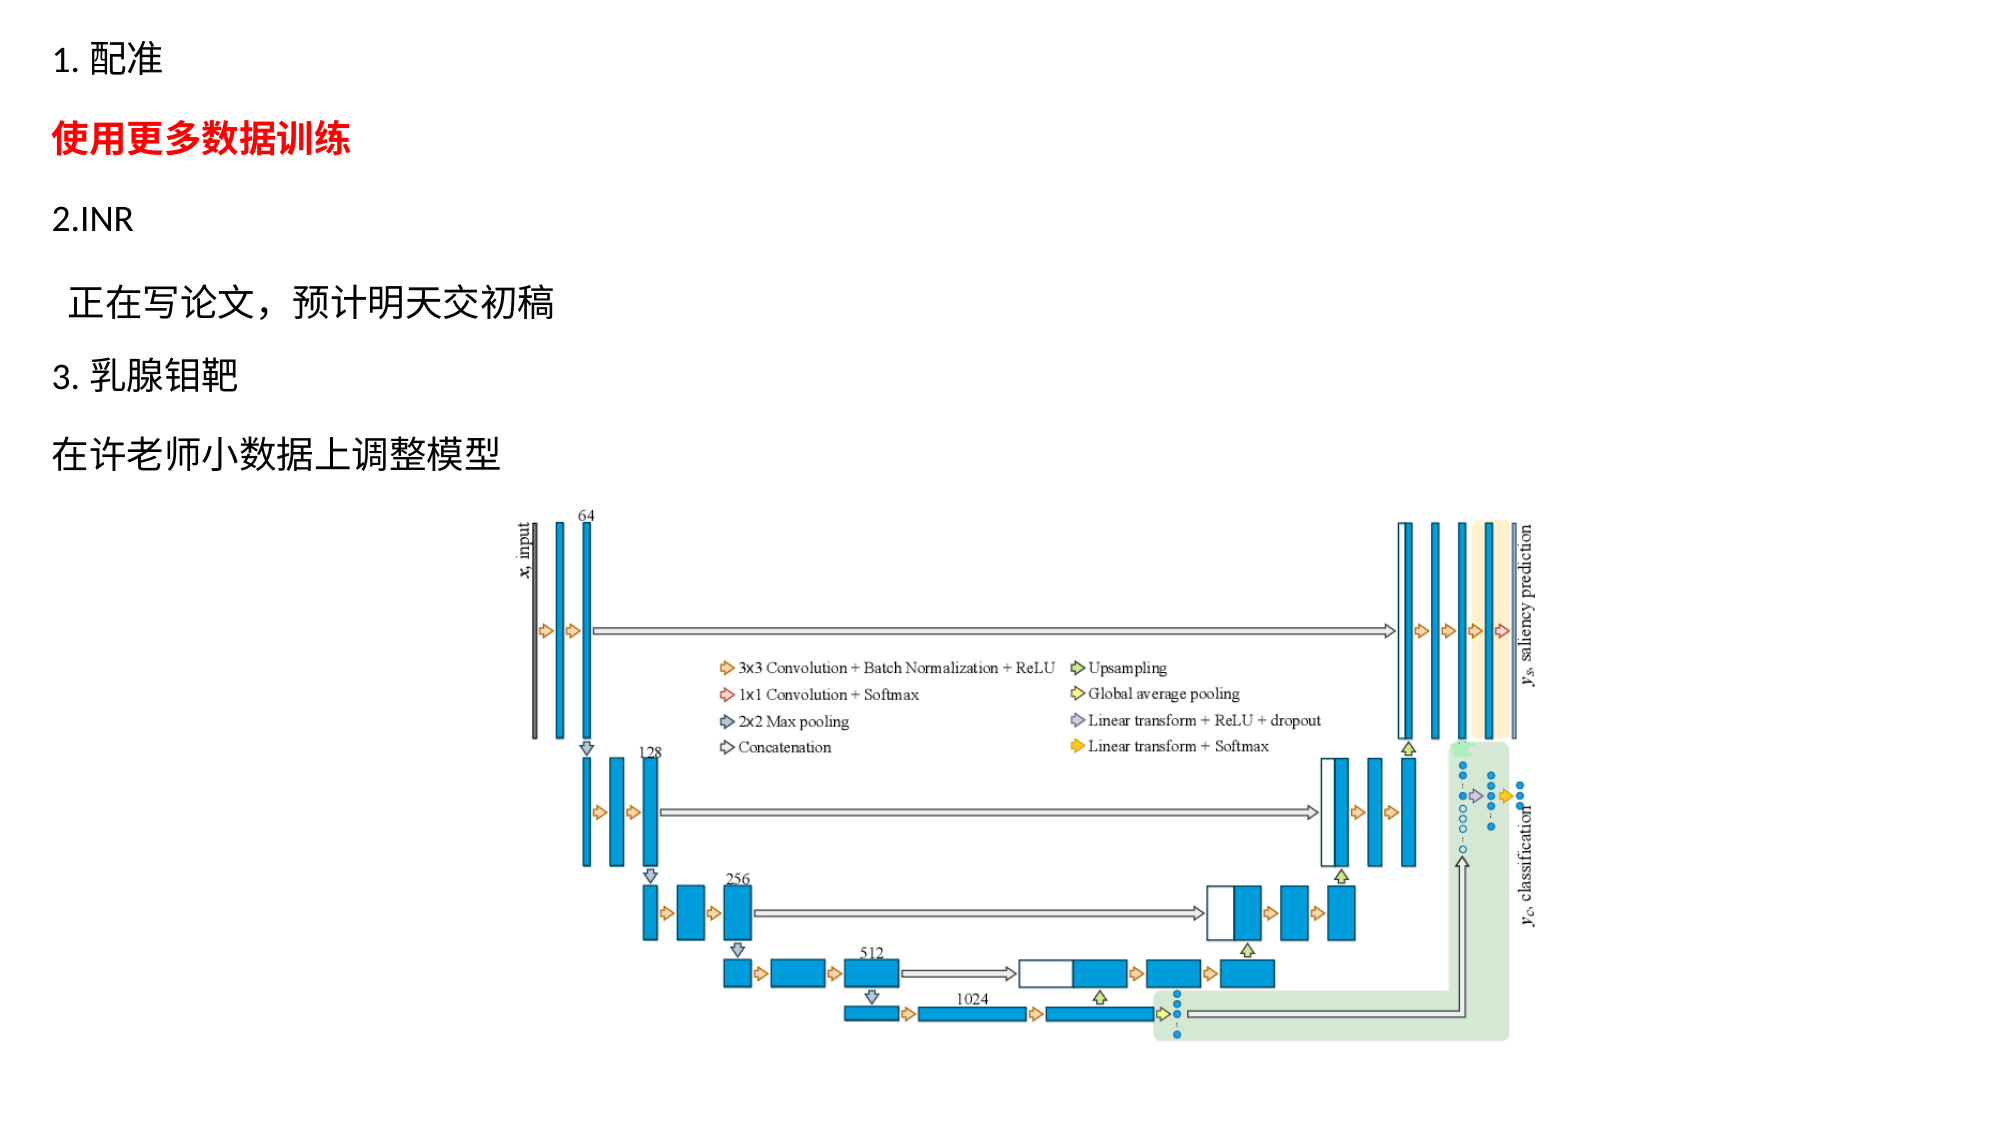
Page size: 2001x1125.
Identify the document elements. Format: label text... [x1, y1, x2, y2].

picture [514, 508, 1535, 1042]
text_box 2.INR [36, 186, 409, 247]
text_box 3.乳腺钼靶 [36, 344, 409, 405]
text_box 在许老师小数据上调整模型 [36, 423, 1947, 484]
text_box 正在写论文，预计明天交初稿 [53, 271, 1963, 331]
text_box 使用更多数据训练 [36, 107, 1947, 167]
text_box 1.配准 [36, 28, 409, 88]
